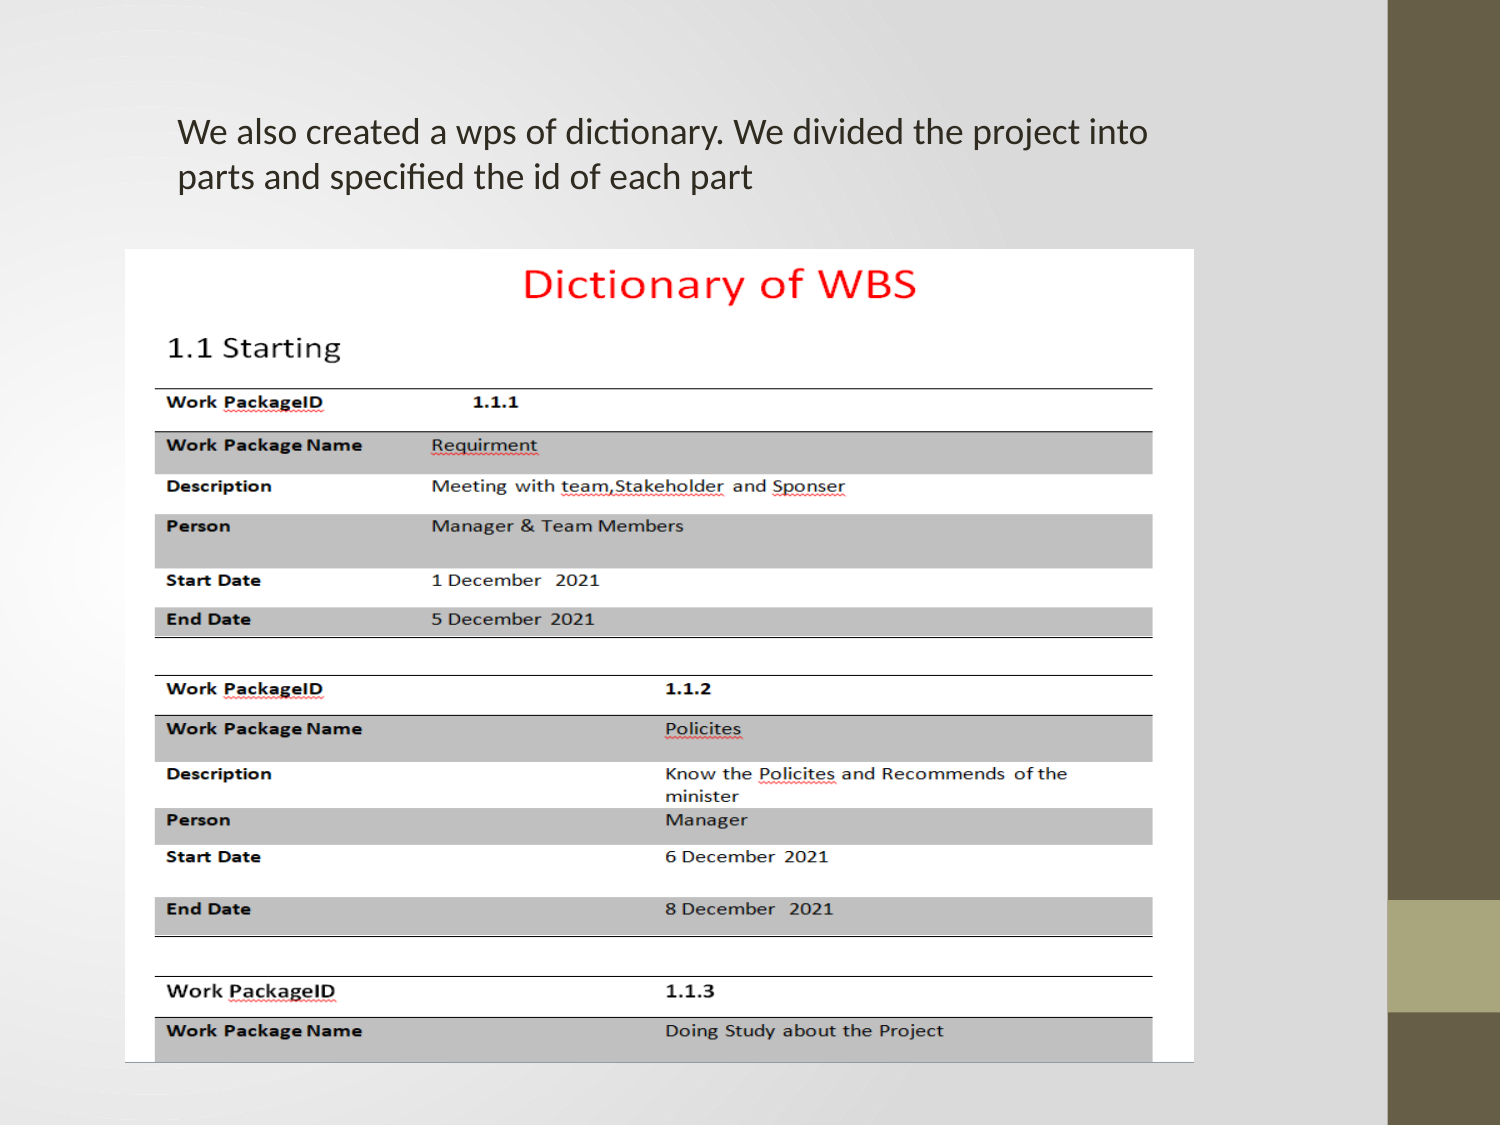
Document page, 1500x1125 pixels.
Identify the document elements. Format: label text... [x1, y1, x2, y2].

picture [124, 249, 1195, 1063]
text_box We also created a wps of dictionary. We divided the project into parts and specified the id of each part [162, 99, 1250, 205]
